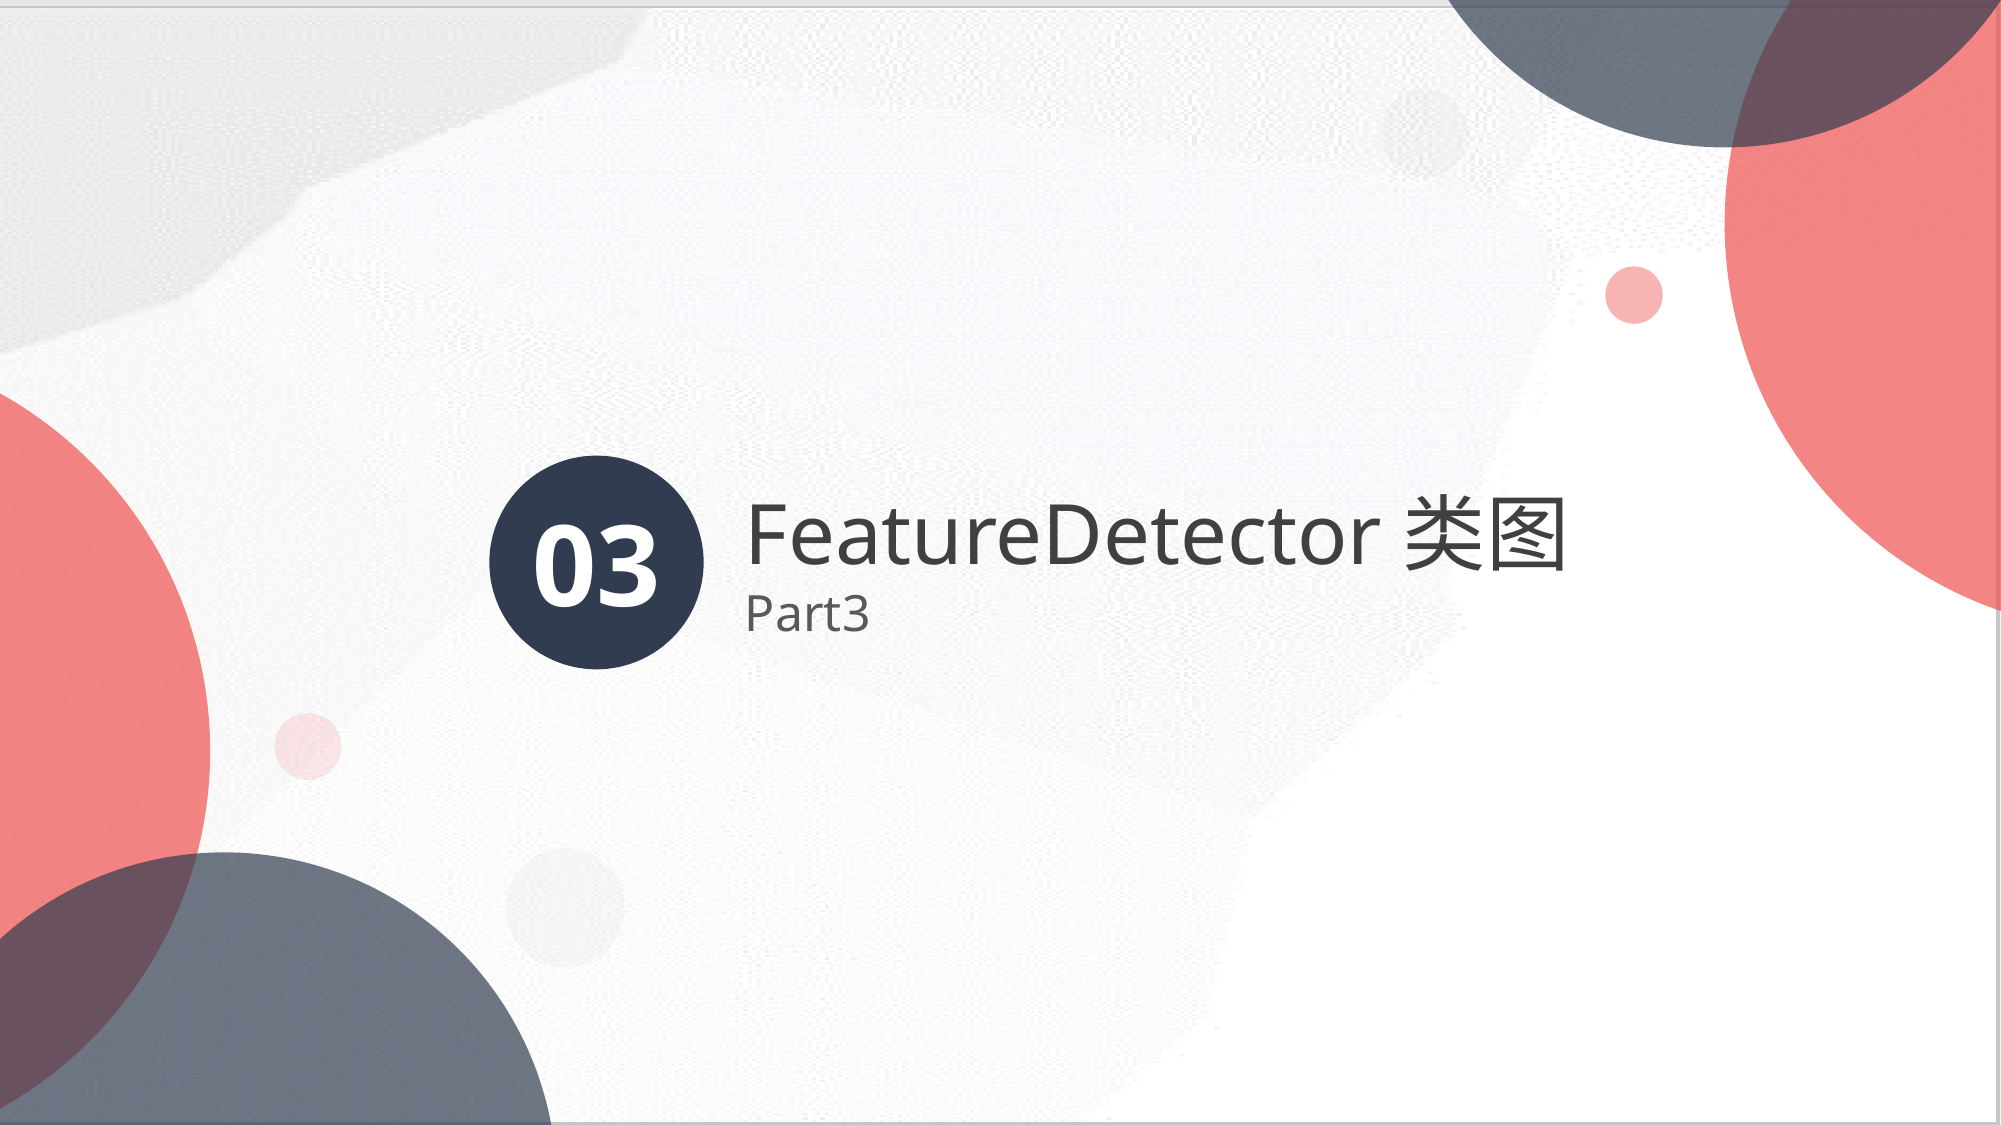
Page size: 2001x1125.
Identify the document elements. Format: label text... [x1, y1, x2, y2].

text_box [521, 455, 672, 486]
picture [0, 0, 2001, 1125]
text_box FeatureDetector类图 Part3 [730, 474, 1619, 649]
text_box [519, 637, 674, 670]
text_box [489, 534, 493, 591]
text_box 03 [493, 486, 700, 637]
text_box [700, 534, 704, 591]
